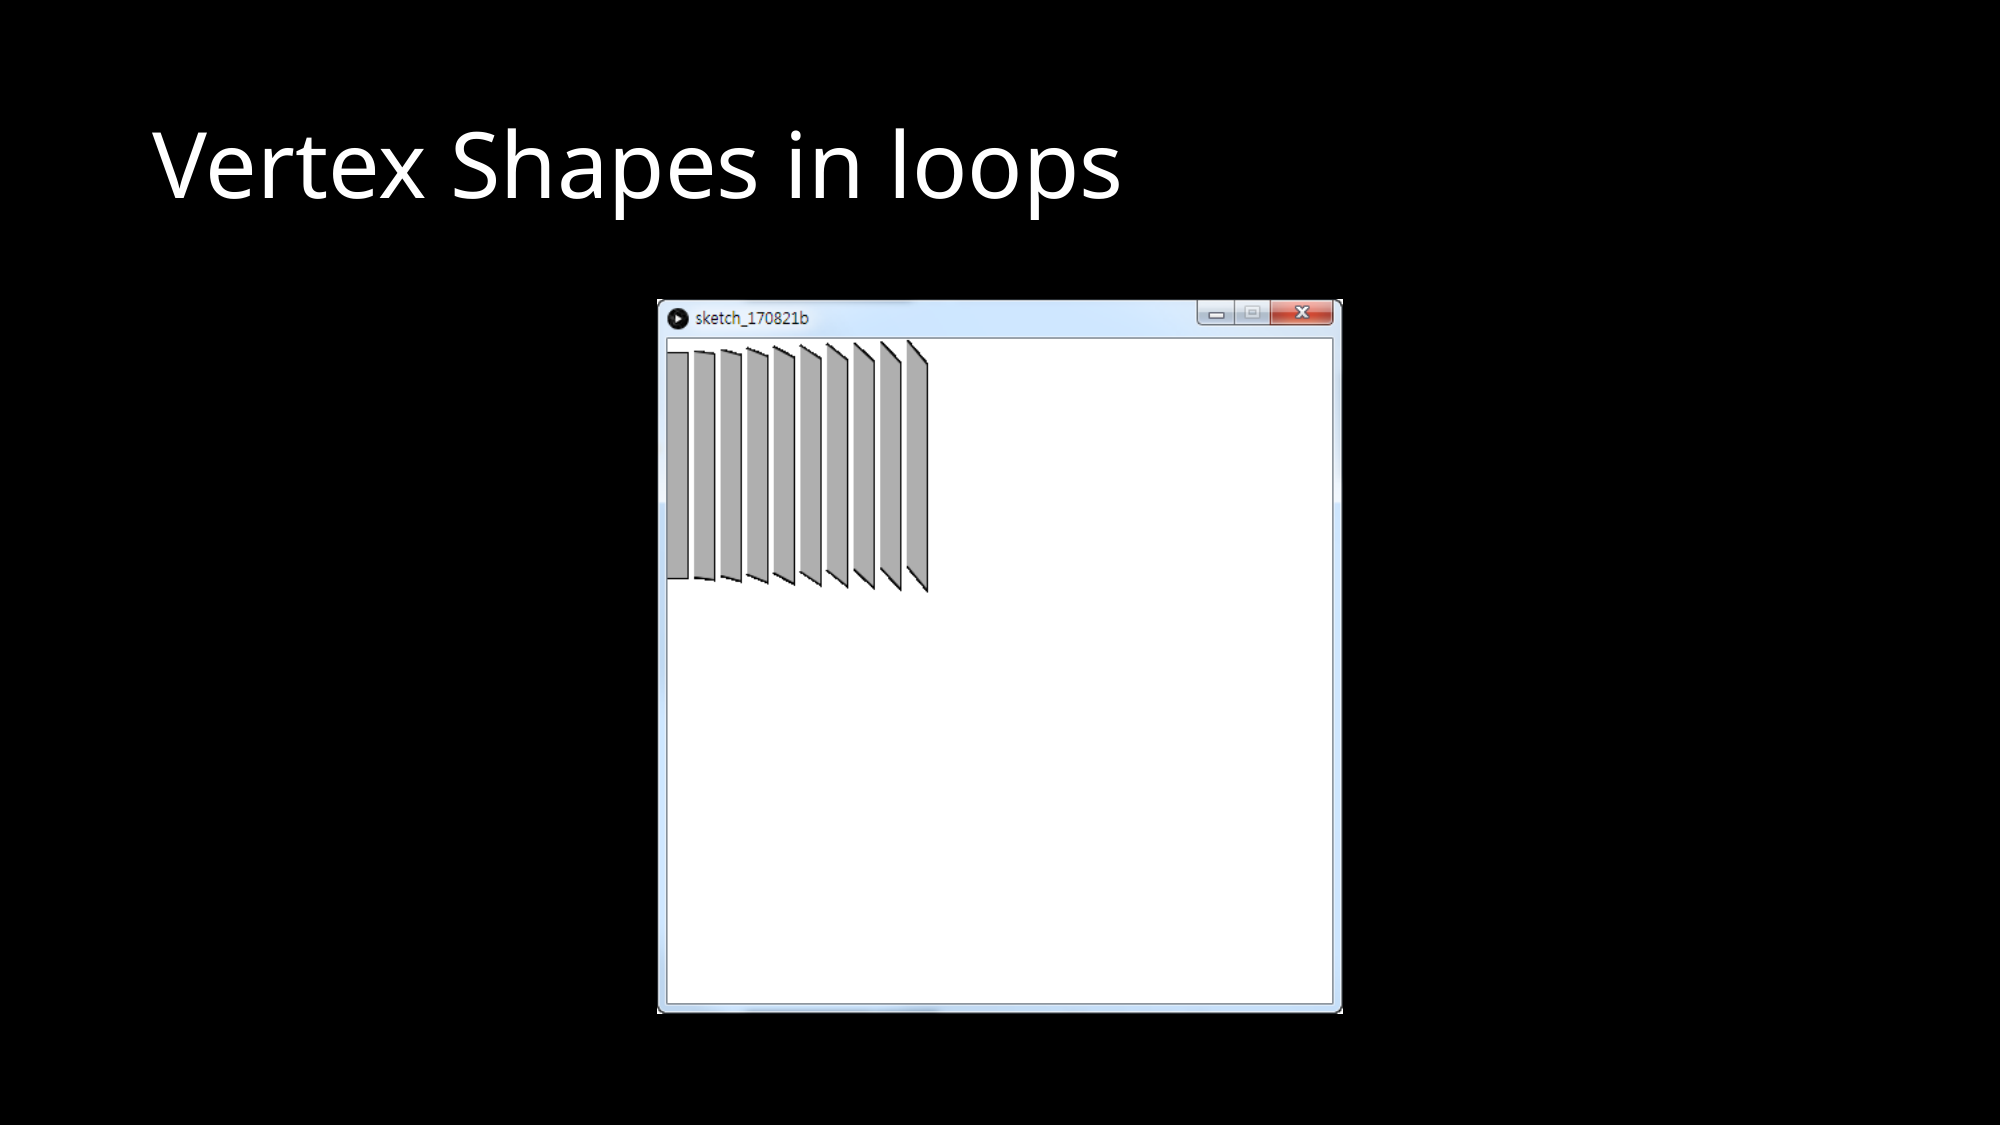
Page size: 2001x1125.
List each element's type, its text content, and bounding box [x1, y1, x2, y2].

title Vertex Shapes in loops [137, 59, 1863, 278]
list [657, 299, 1343, 1014]
